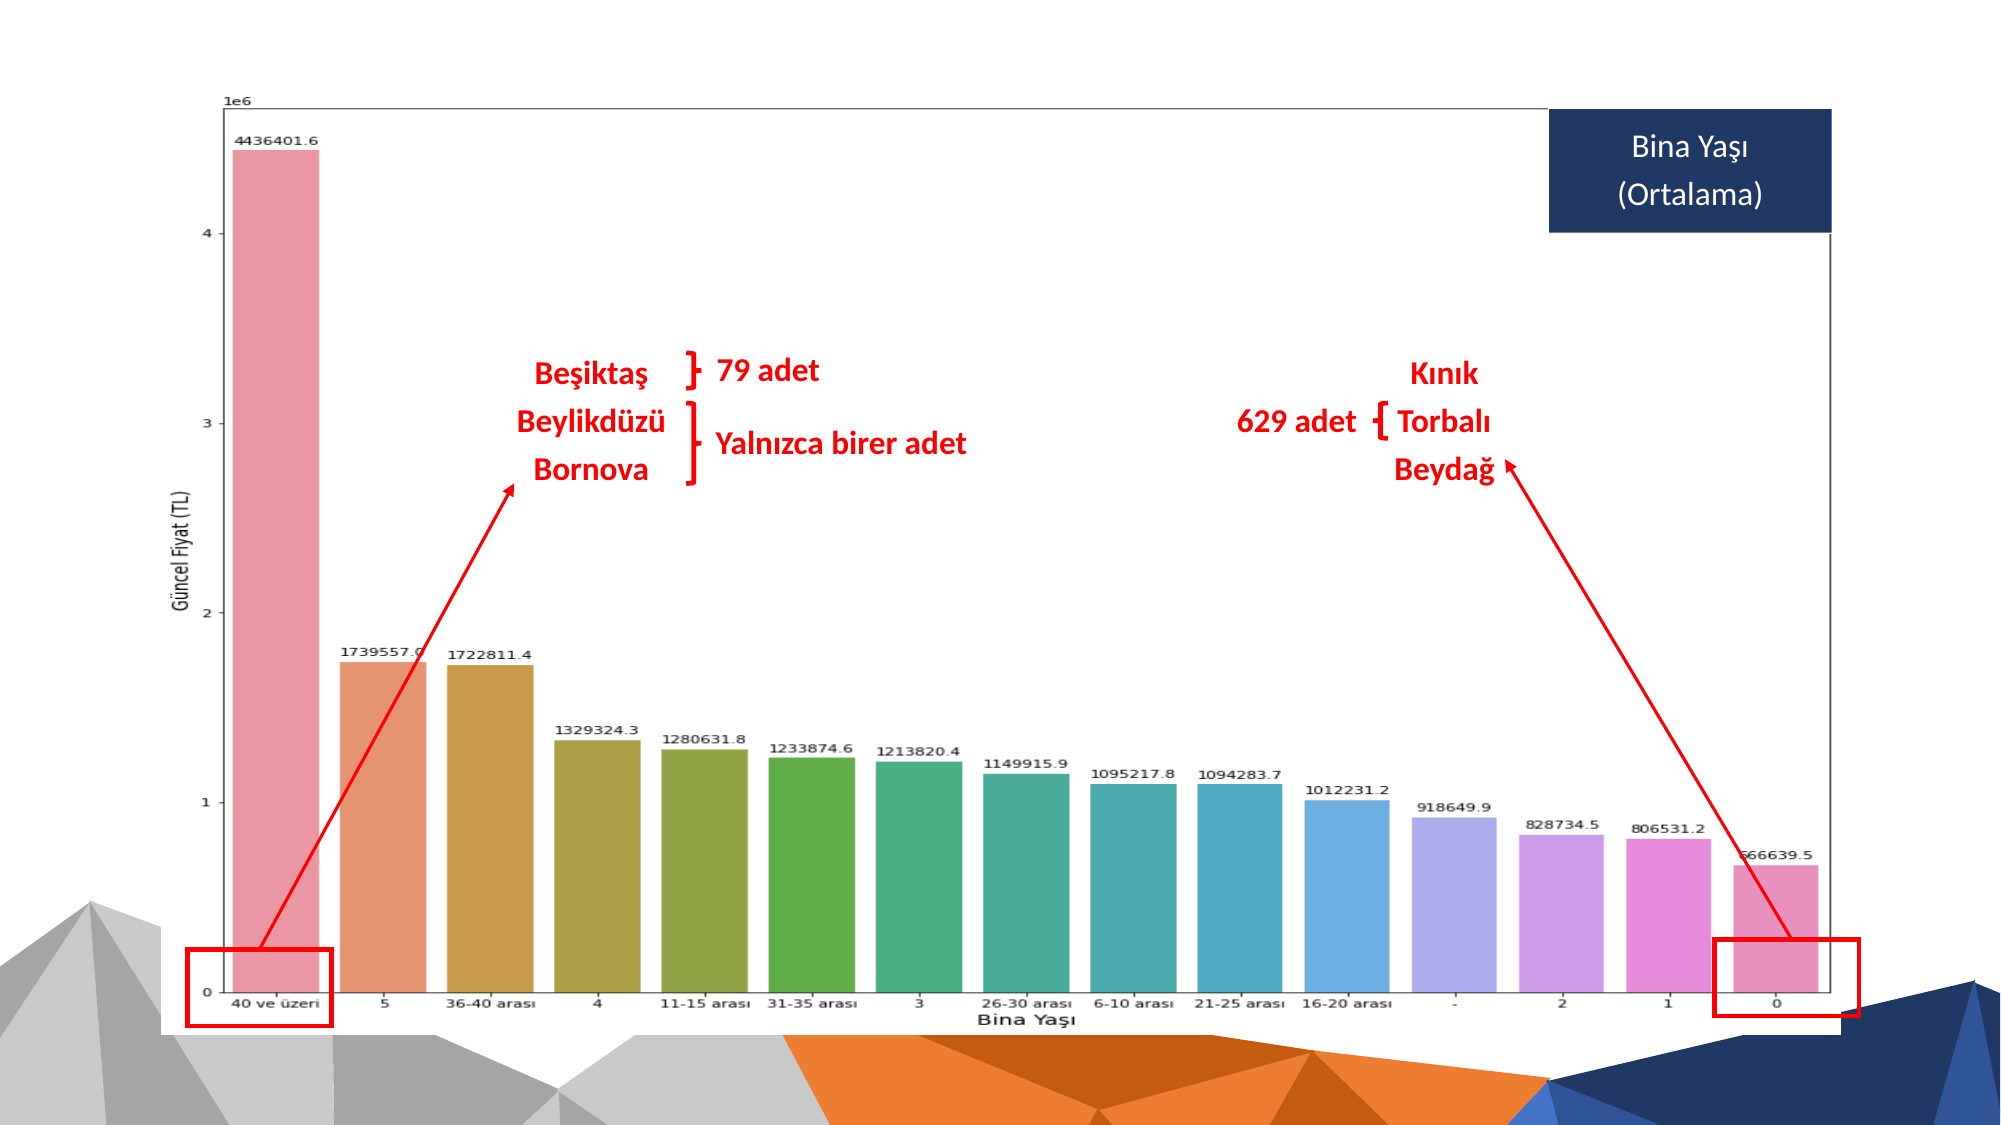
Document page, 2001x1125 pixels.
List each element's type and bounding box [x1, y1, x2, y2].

text_box [1841, 938, 1860, 1017]
text_box [1505, 459, 1792, 940]
text_box [259, 483, 514, 950]
picture [161, 89, 1841, 1035]
text_box [1548, 109, 1832, 233]
